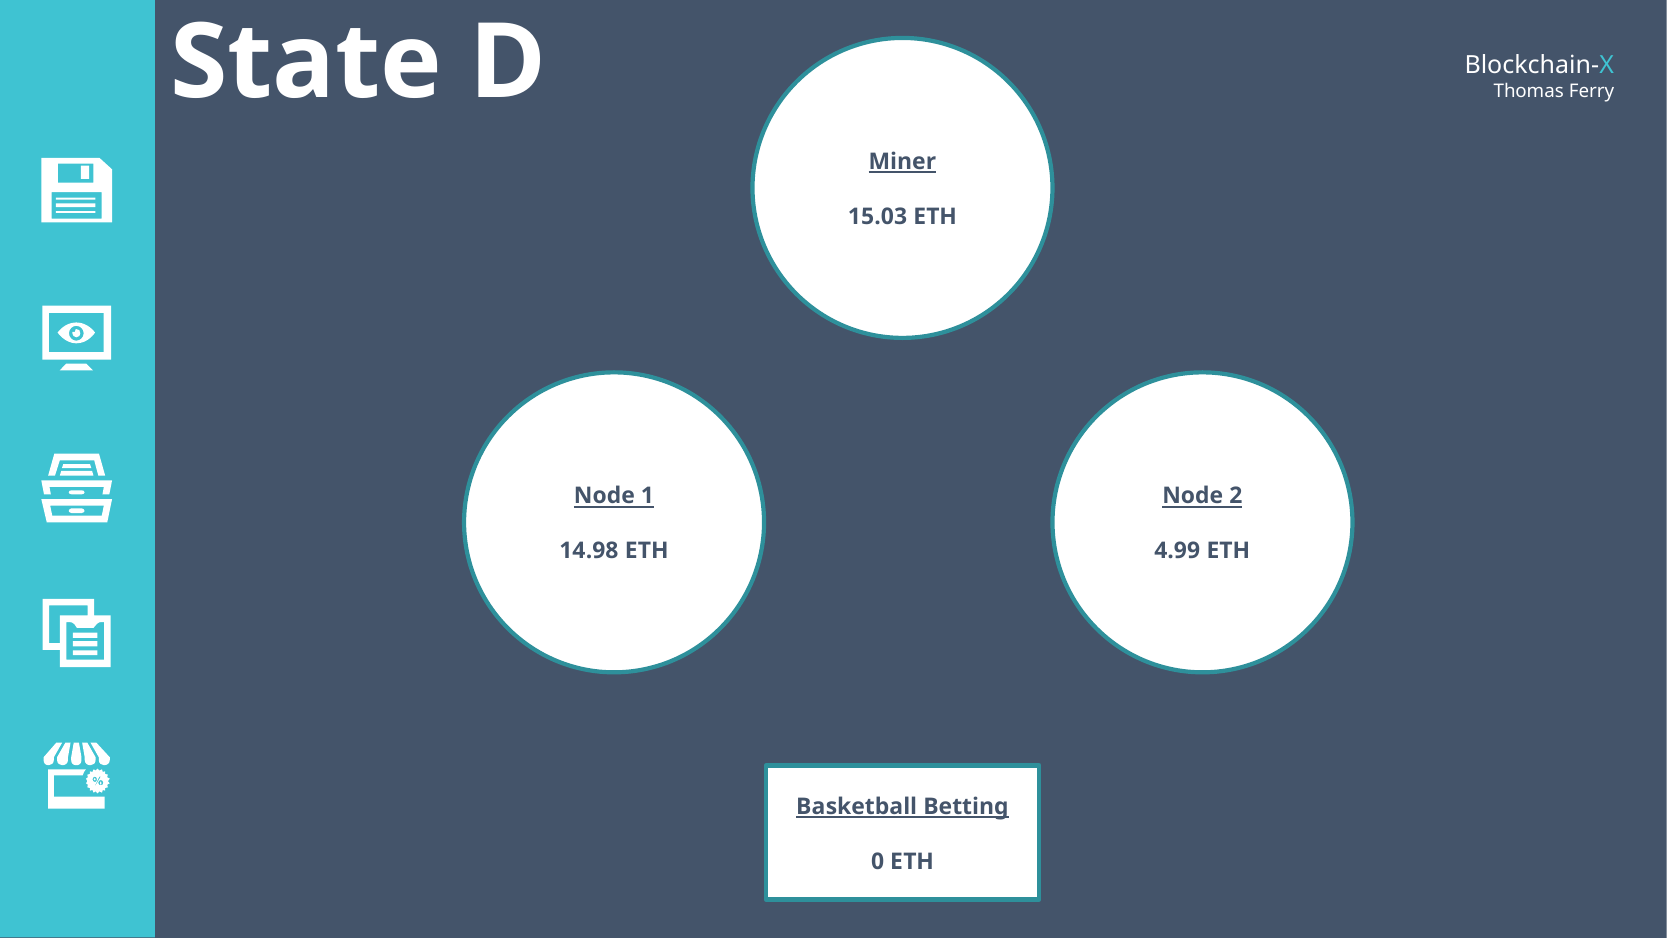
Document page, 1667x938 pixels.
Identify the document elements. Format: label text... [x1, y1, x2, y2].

text_box [0, 0, 155, 938]
text_box Node 1 14.98 ETH [461, 370, 767, 675]
text_box Miner 15.03 ETH [750, 35, 1055, 341]
text_box [59, 363, 94, 371]
text_box State D [154, 0, 663, 158]
text_box Basketball Betting 0 ETH [764, 763, 1041, 902]
text_box [85, 768, 110, 794]
text_box [42, 598, 111, 668]
text_box [41, 157, 113, 223]
text_box [41, 480, 113, 495]
text_box [42, 305, 112, 360]
text_box [90, 742, 110, 766]
text_box [48, 769, 105, 809]
text_box [82, 742, 96, 766]
text_box Node 2 4.99 ETH [1050, 370, 1355, 675]
text_box [48, 453, 106, 476]
text_box [43, 742, 63, 766]
text_box [57, 742, 71, 766]
text_box [41, 499, 113, 523]
text_box [71, 742, 82, 766]
